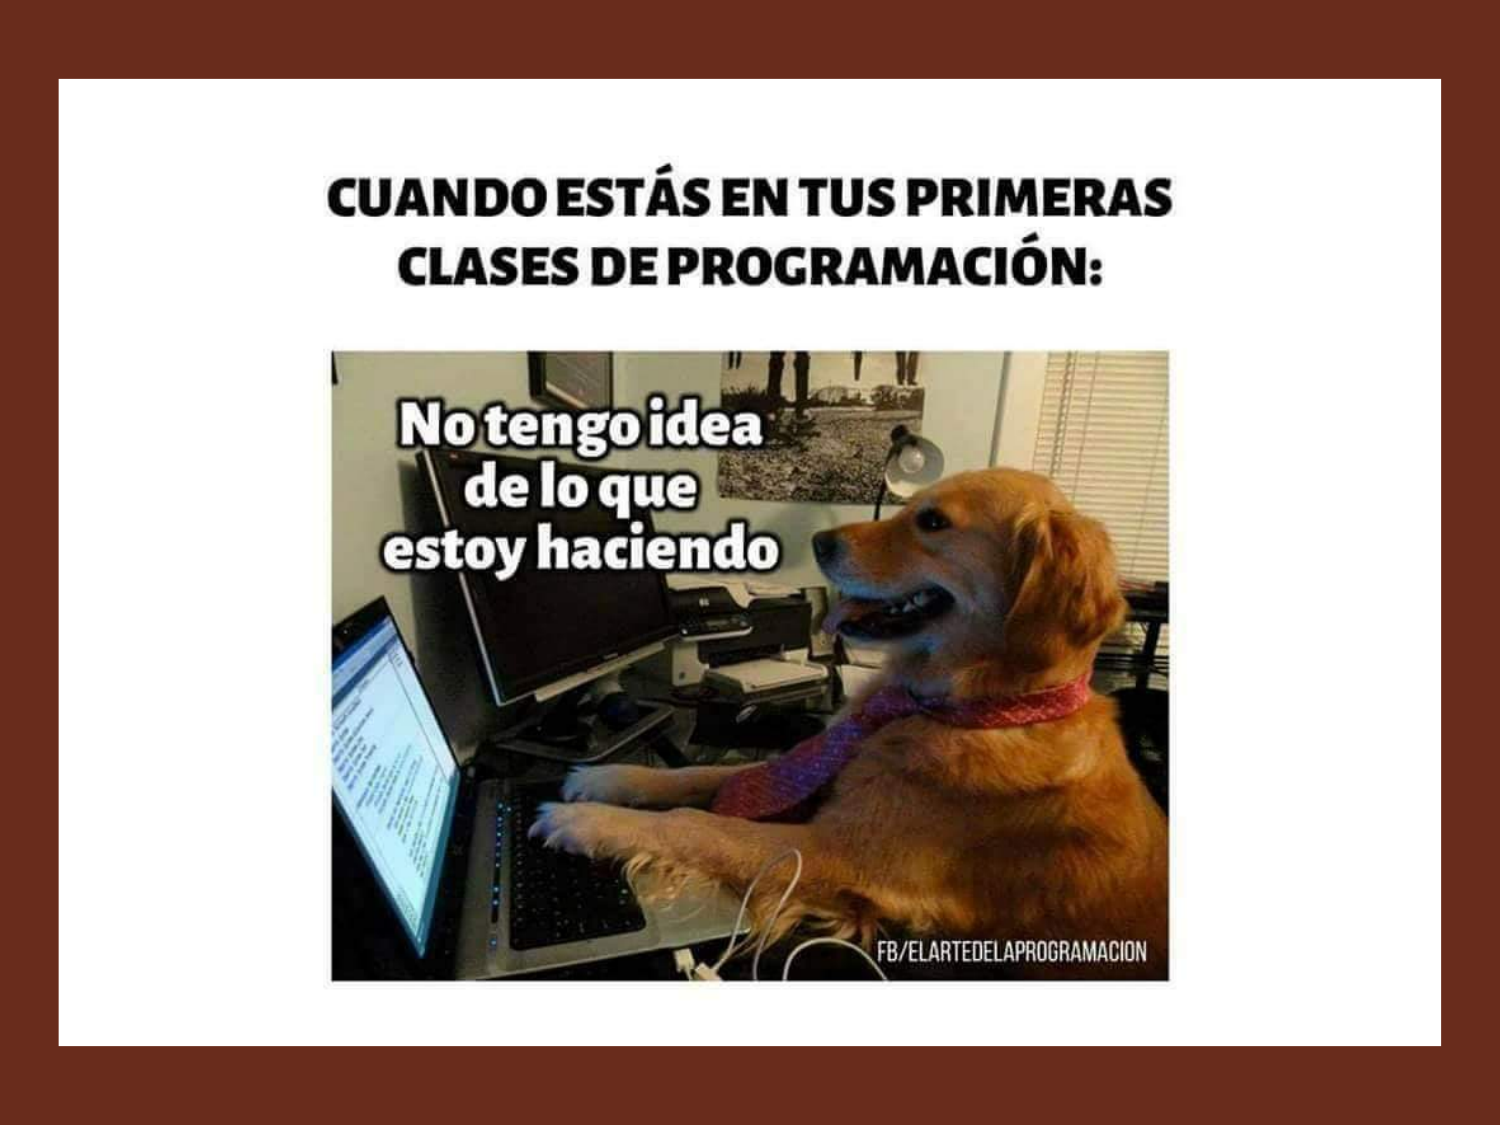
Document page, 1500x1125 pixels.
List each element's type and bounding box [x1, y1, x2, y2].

text_box [58, 78, 1442, 1047]
picture [292, 105, 1207, 1020]
text_box [0, 0, 1500, 1125]
